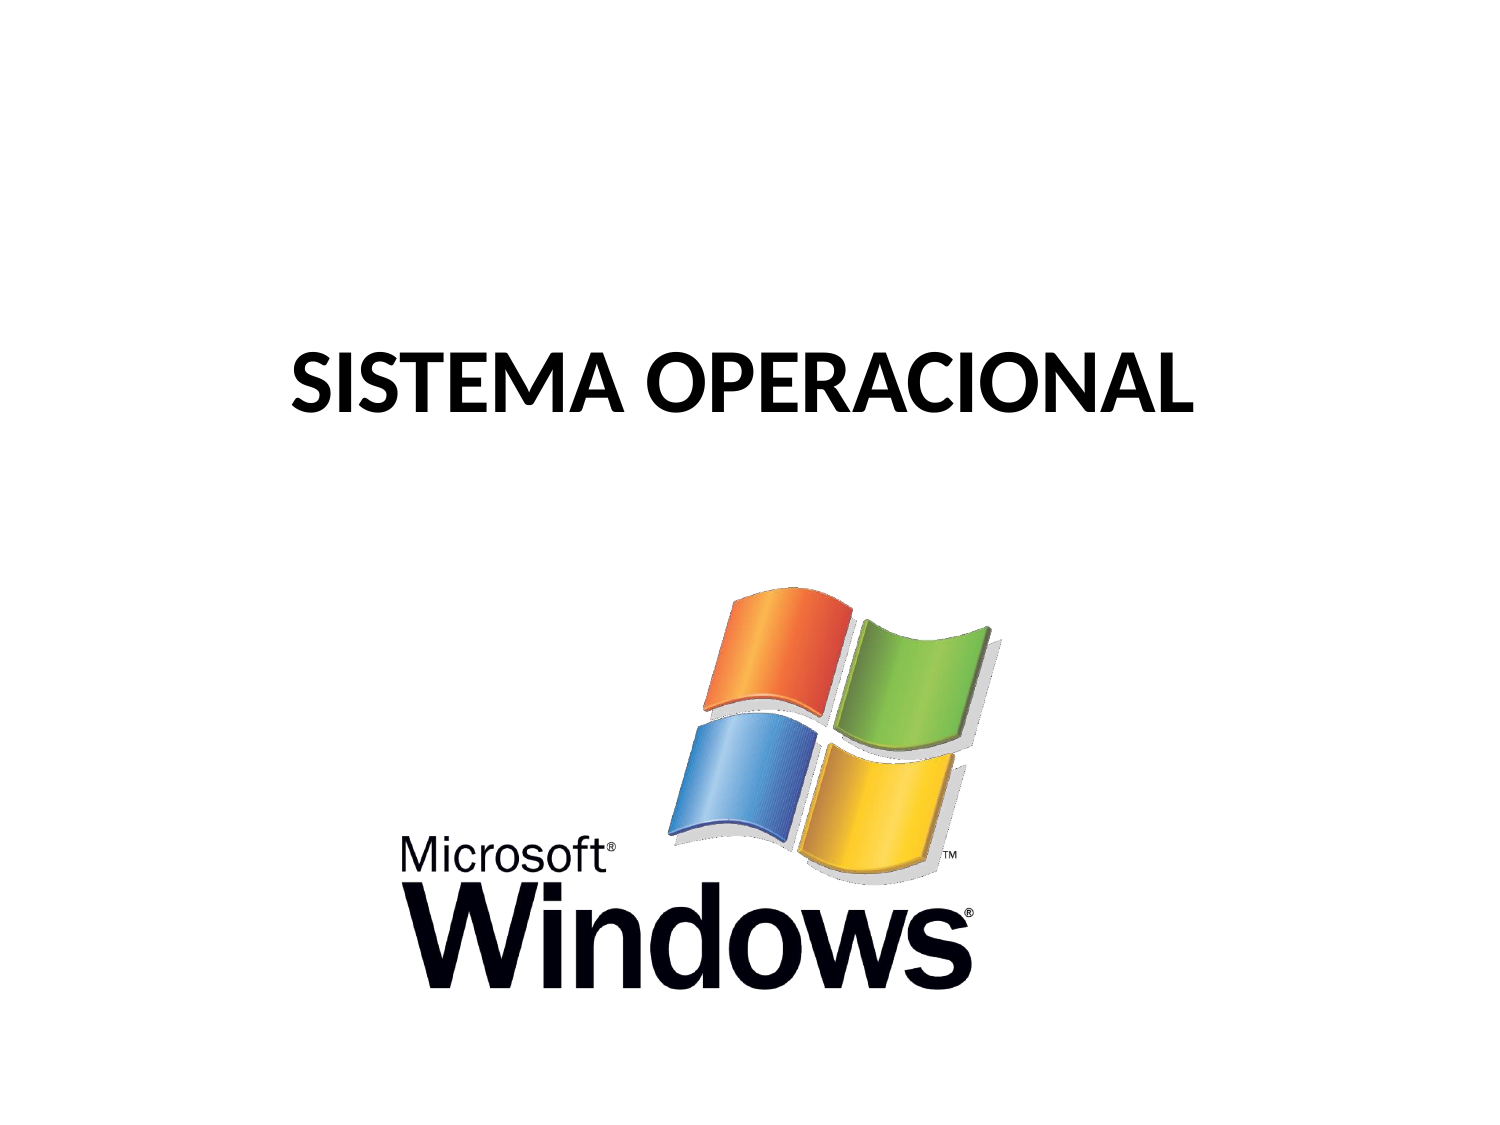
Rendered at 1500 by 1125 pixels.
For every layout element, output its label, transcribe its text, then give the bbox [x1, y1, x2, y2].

title SISTEMA OPERACIONAL [288, 318, 1200, 509]
text_box [401, 587, 1002, 990]
